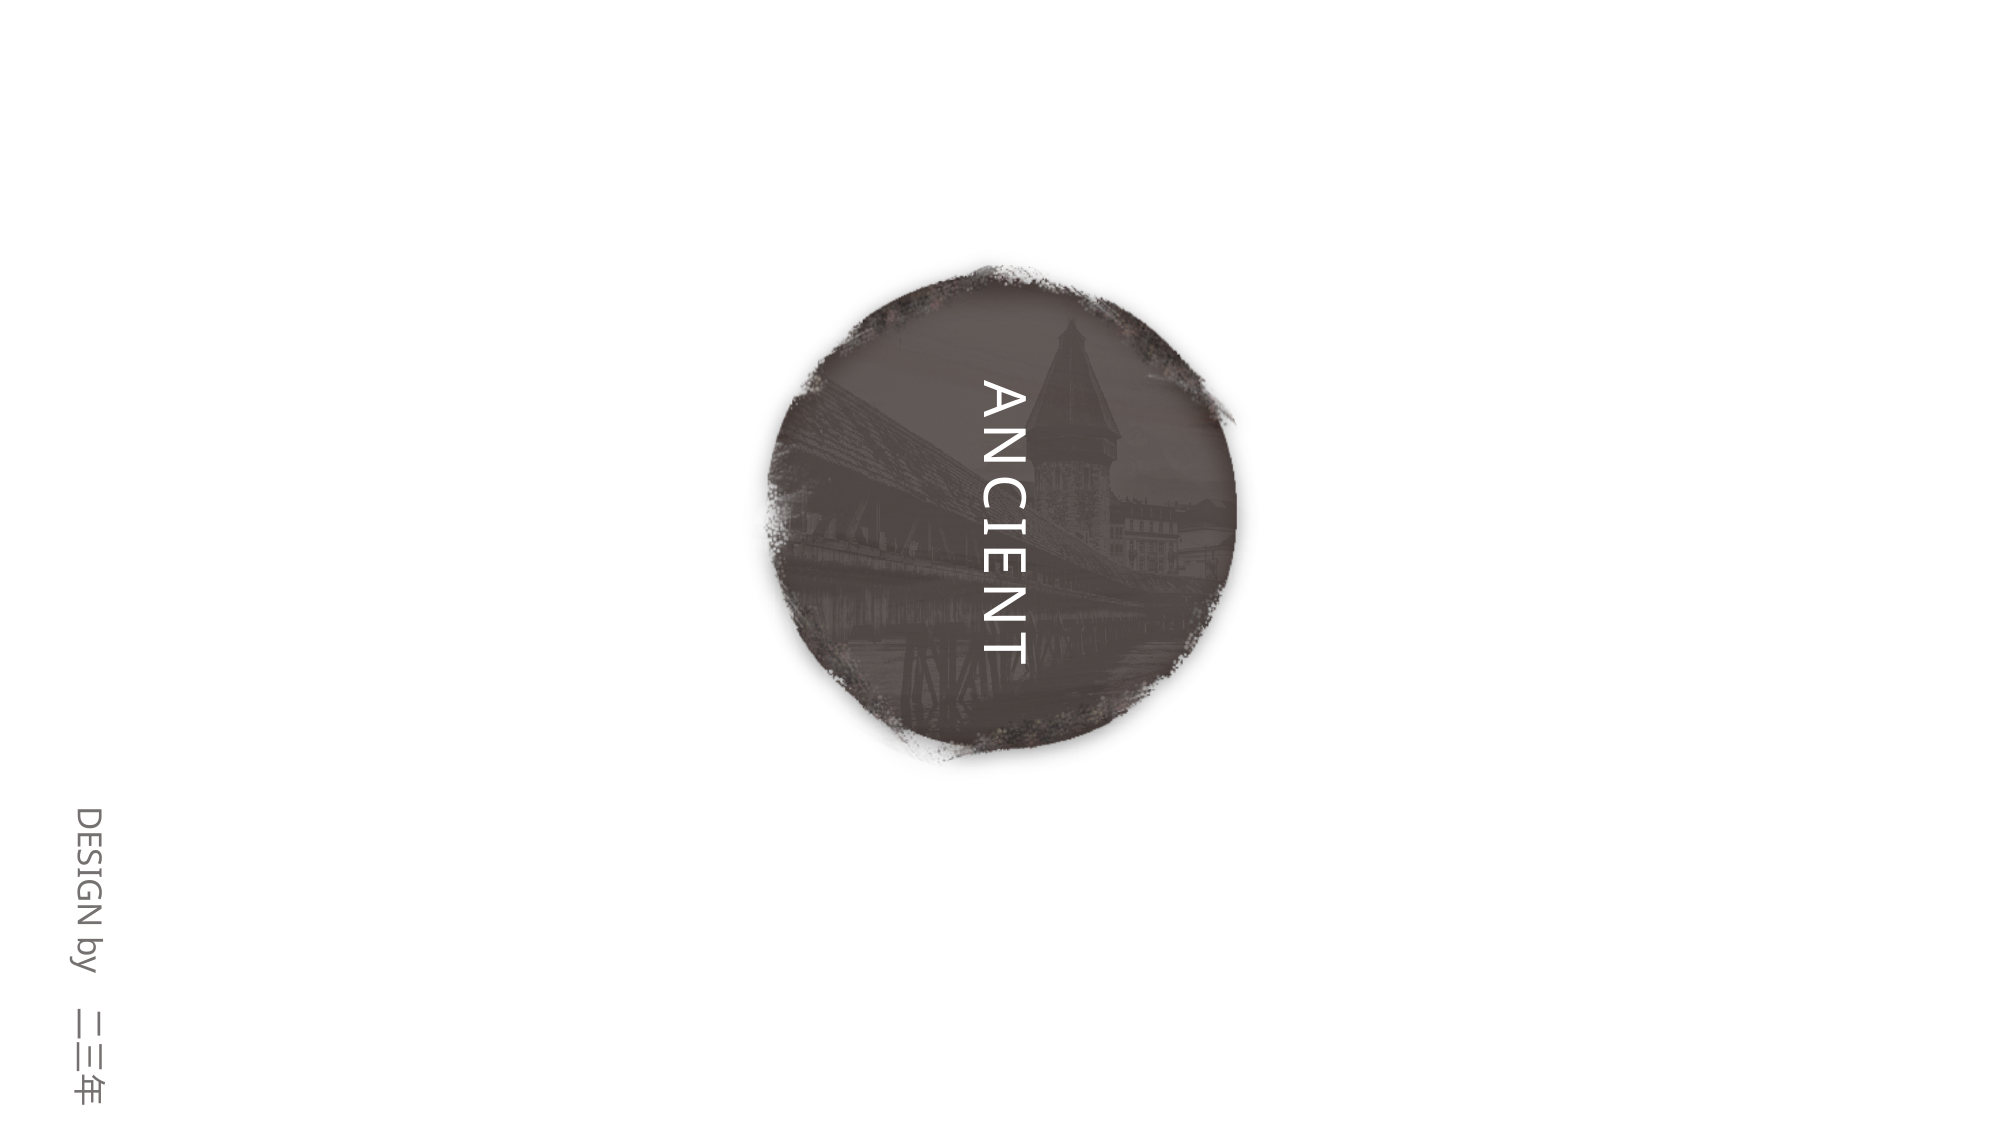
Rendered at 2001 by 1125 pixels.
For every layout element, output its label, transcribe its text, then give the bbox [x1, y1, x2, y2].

text_box DESIGN by 二三年 [47, 791, 119, 1086]
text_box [718, 241, 1282, 805]
